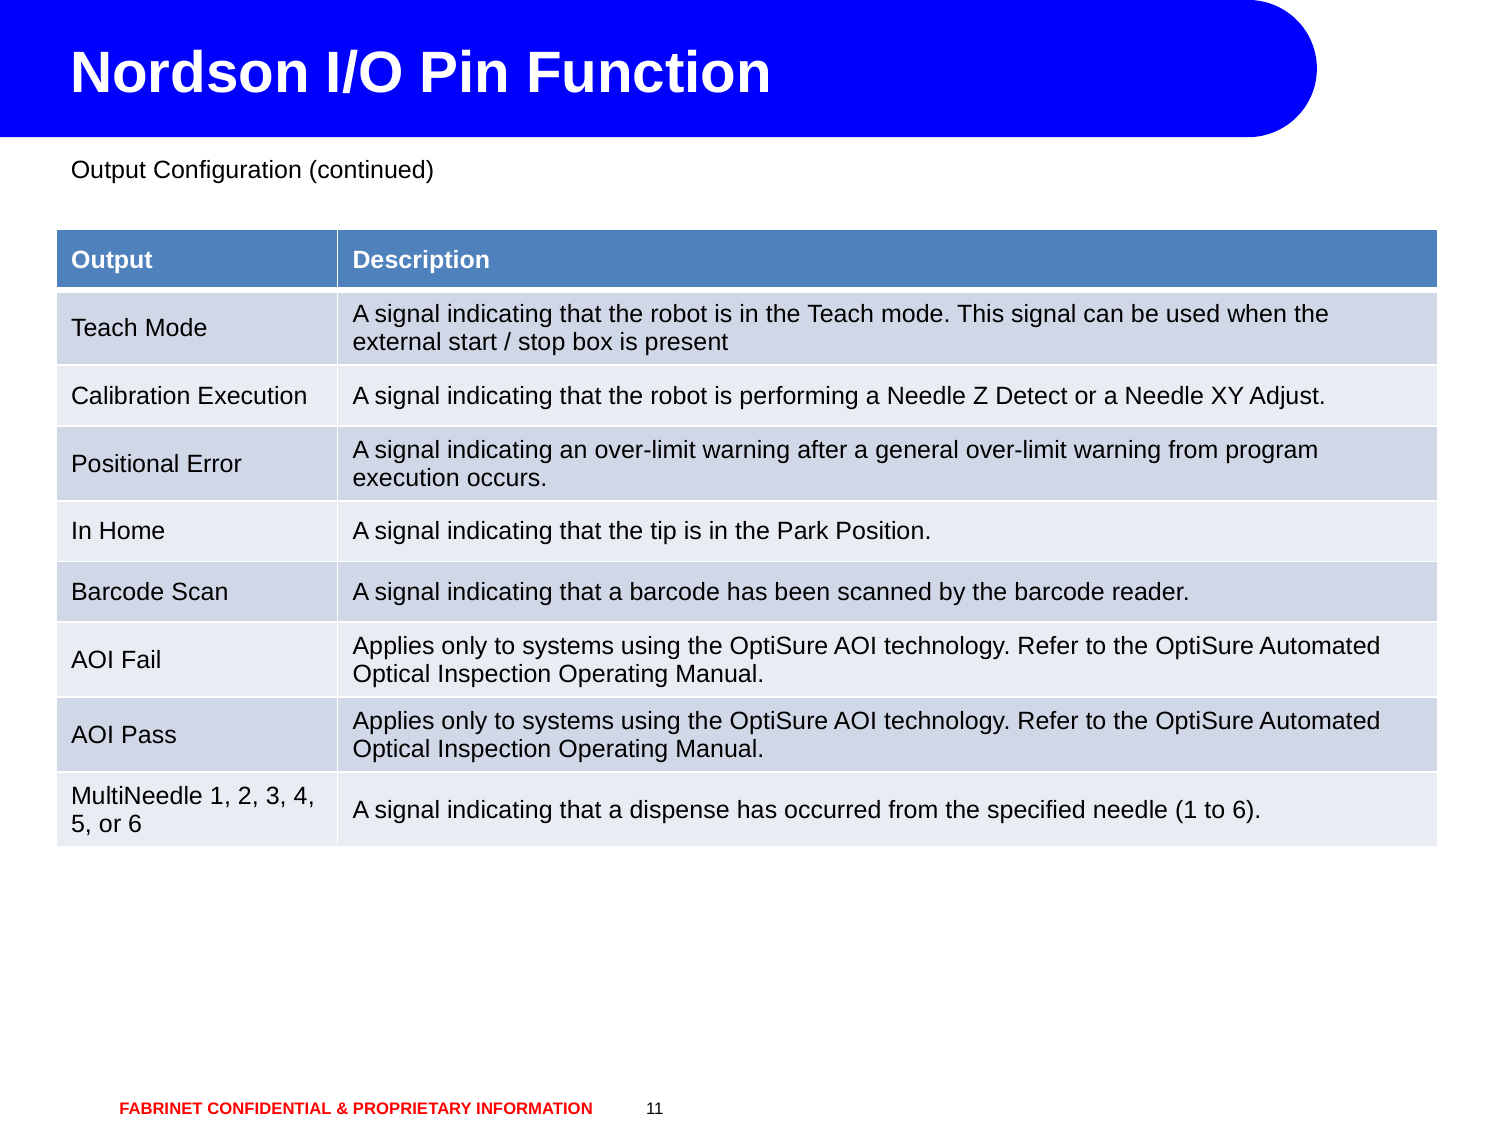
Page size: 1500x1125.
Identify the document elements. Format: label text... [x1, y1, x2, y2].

table_cell AOI Pass [57, 698, 337, 771]
table_cell A signal indicating that a barcode has been scanned by the barcode reader. [338, 562, 1437, 621]
table_cell Calibration Execution [57, 366, 337, 425]
table_cell MultiNeedle 1, 2, 3, 4, 5, or 6 [57, 773, 337, 846]
table_cell A signal indicating that the tip is in the Park Position. [338, 502, 1437, 561]
table_header Description [338, 230, 1437, 287]
table_cell A signal indicating that the robot is performing a Needle Z Detect or a Needle XY Adjust. [338, 366, 1437, 425]
table_header Output [57, 230, 337, 287]
table_cell Positional Error [57, 427, 337, 500]
table_cell A signal indicating that a dispense has occurred from the specified needle (1 to 6). [338, 773, 1437, 846]
table_cell AOI Fail [57, 623, 337, 696]
table_cell Barcode Scan [57, 562, 337, 621]
text_box Output Configuration (continued) [55, 149, 1250, 191]
table_cell Applies only to systems using the OptiSure AOI technology. Refer to the OptiSure Automated Optical Inspection Operating Manual. [338, 623, 1437, 696]
text_box Nordson I/O Pin Function [55, 26, 1338, 125]
table_cell A signal indicating an over-limit warning after a general over-limit warning from program execution occurs. [338, 427, 1437, 500]
table_cell A signal indicating that the robot is in the Teach mode. This signal can be used when the external start / stop box is present [338, 293, 1437, 364]
table_cell In Home [57, 502, 337, 561]
table_cell Applies only to systems using the OptiSure AOI technology. Refer to the OptiSure Automated Optical Inspection Operating Manual. [338, 698, 1437, 771]
table_cell Teach Mode [57, 293, 337, 364]
